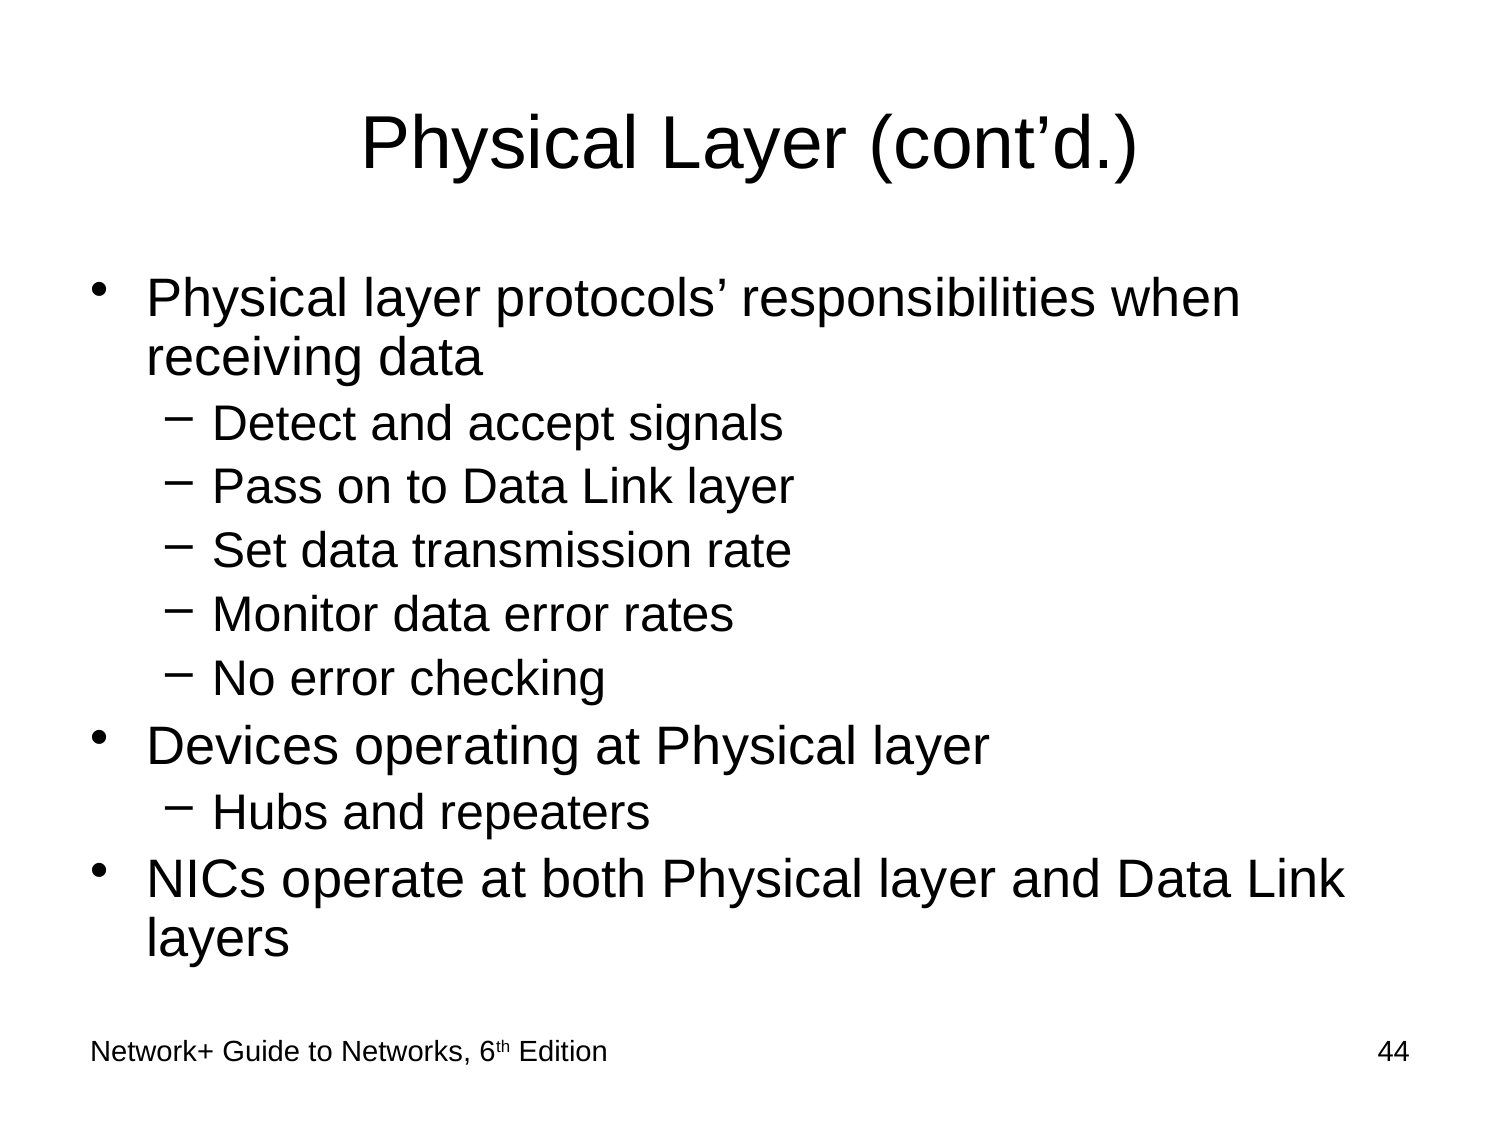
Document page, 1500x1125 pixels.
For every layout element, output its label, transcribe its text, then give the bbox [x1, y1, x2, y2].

list Physical layer protocols’ responsibilities when receiving data Detect and accept signals Pass on to Data Link layer Set data transmission rate Monitor data error rates No error checking Devices operating at Physical layer Hubs and repeaters NICs operate at both Physical layer and Data Link layers [75, 262, 1425, 1005]
slide_number 44 [1074, 1024, 1426, 1103]
title Physical Layer (cont’d.) [75, 45, 1425, 233]
footer Network+ Guide to Networks, 6th Edition [74, 1024, 988, 1103]
